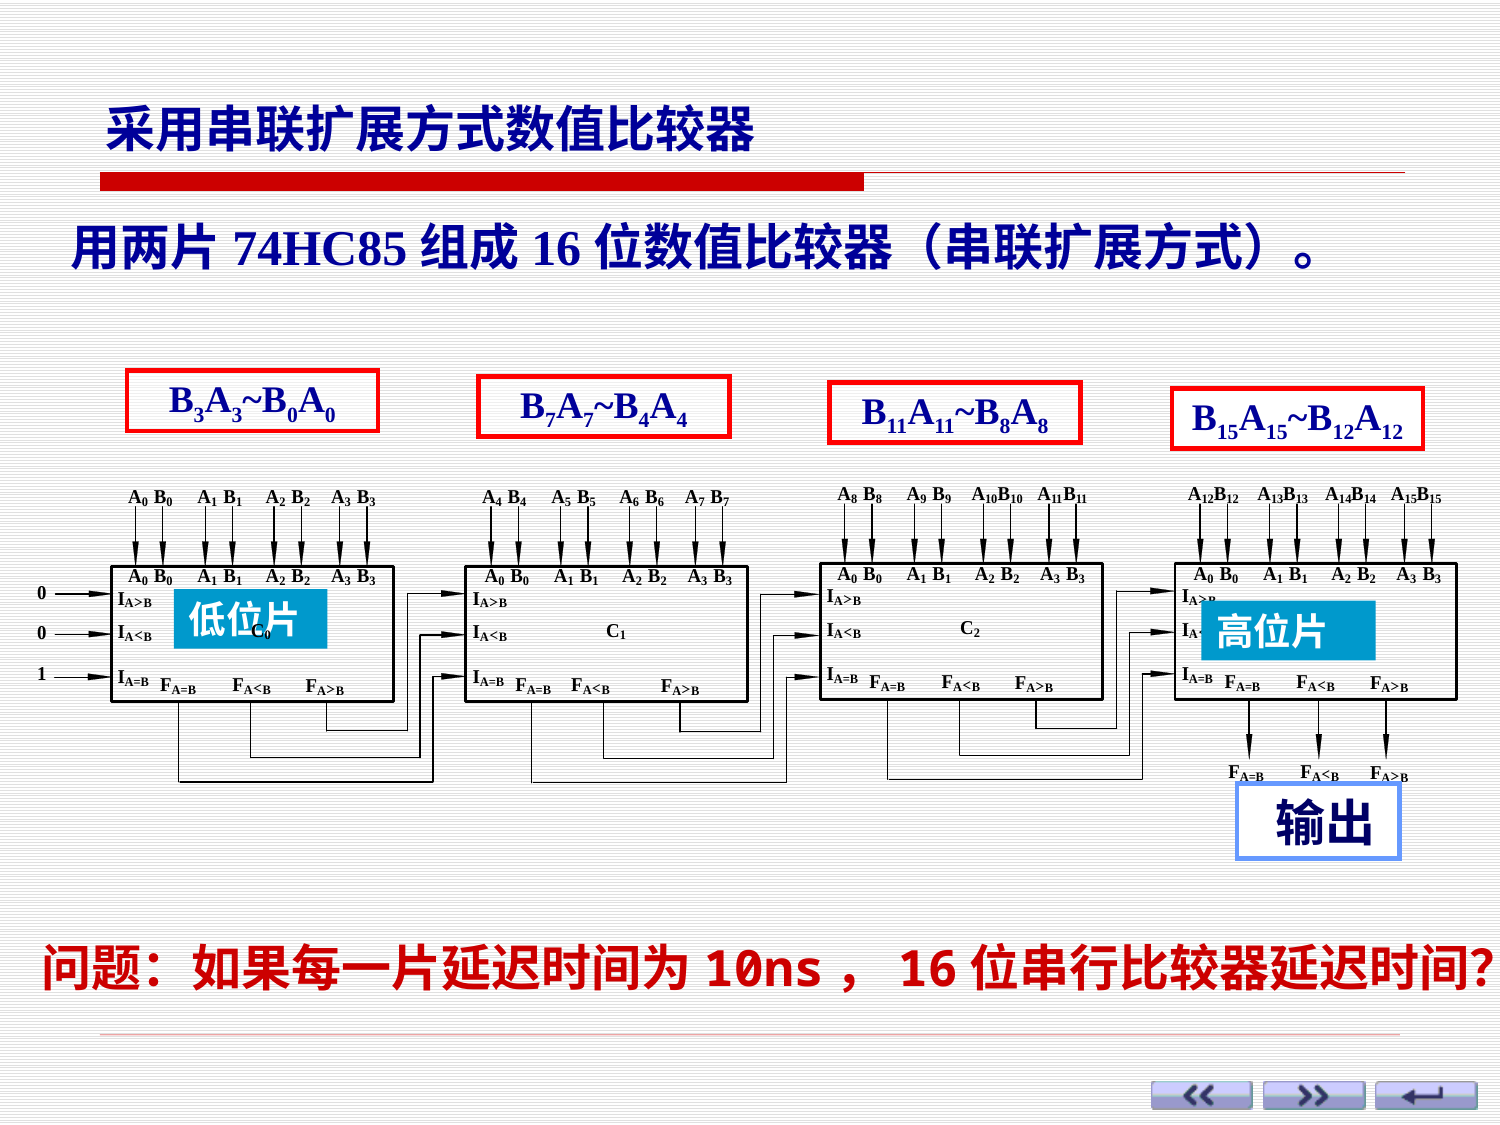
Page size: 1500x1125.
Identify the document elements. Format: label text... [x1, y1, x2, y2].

picture [1151, 1081, 1253, 1110]
picture [1375, 1081, 1478, 1110]
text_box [13, 370, 1462, 864]
text_box 用两片74HC85组成16位数值比较器（串联扩展方式）。 [55, 208, 1358, 284]
picture [1263, 1081, 1366, 1110]
text_box 采用串联扩展方式数值比较器 [90, 90, 771, 165]
text_box 问题：如果每一片延迟时间为10ns，16位串行比较器延迟时间？ [27, 928, 1500, 1004]
